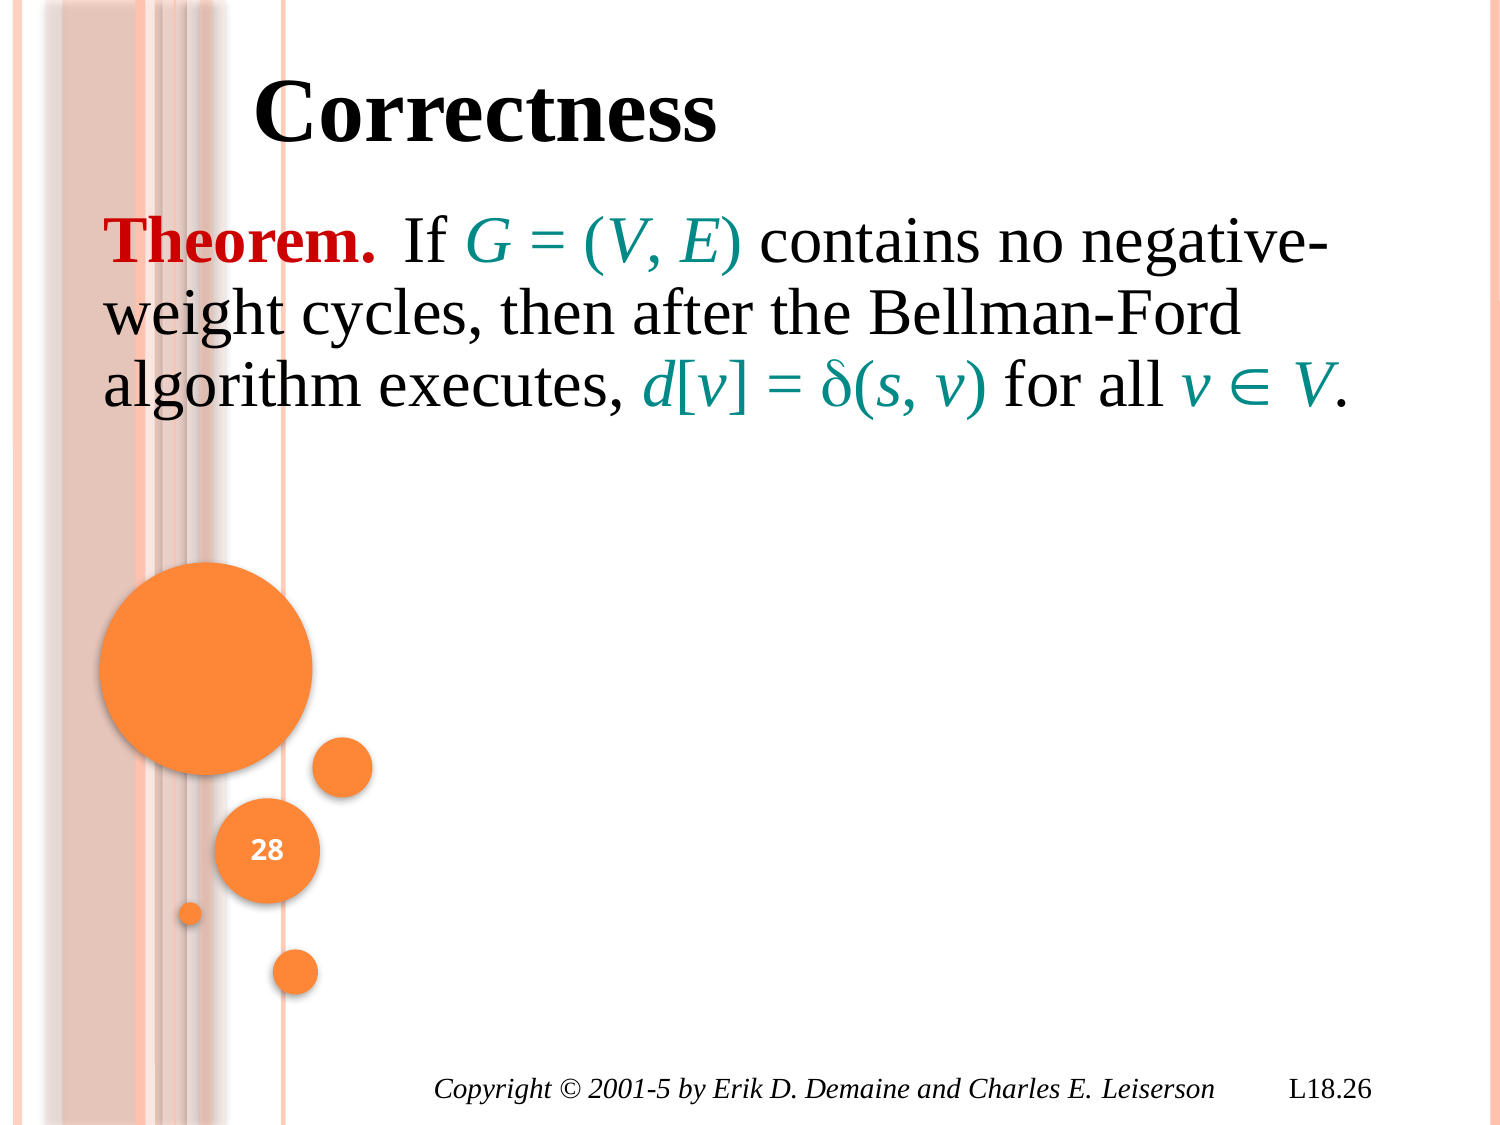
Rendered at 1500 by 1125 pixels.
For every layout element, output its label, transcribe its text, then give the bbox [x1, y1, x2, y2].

text_box Copyright © 2001-5 by Erik D. Demaine and Charles E. Leiserson [431, 1070, 1219, 1104]
slide_number 28 [217, 808, 318, 894]
text_box Theorem. If G = (V, E) contains no negative- weight cycles, then after the Bellman-Ford algorithm executes, d[v] = (s, v) for all v  V. [101, 195, 1352, 421]
text_box L18.26 [1286, 1070, 1379, 1104]
text_box Correctness [250, 47, 723, 160]
